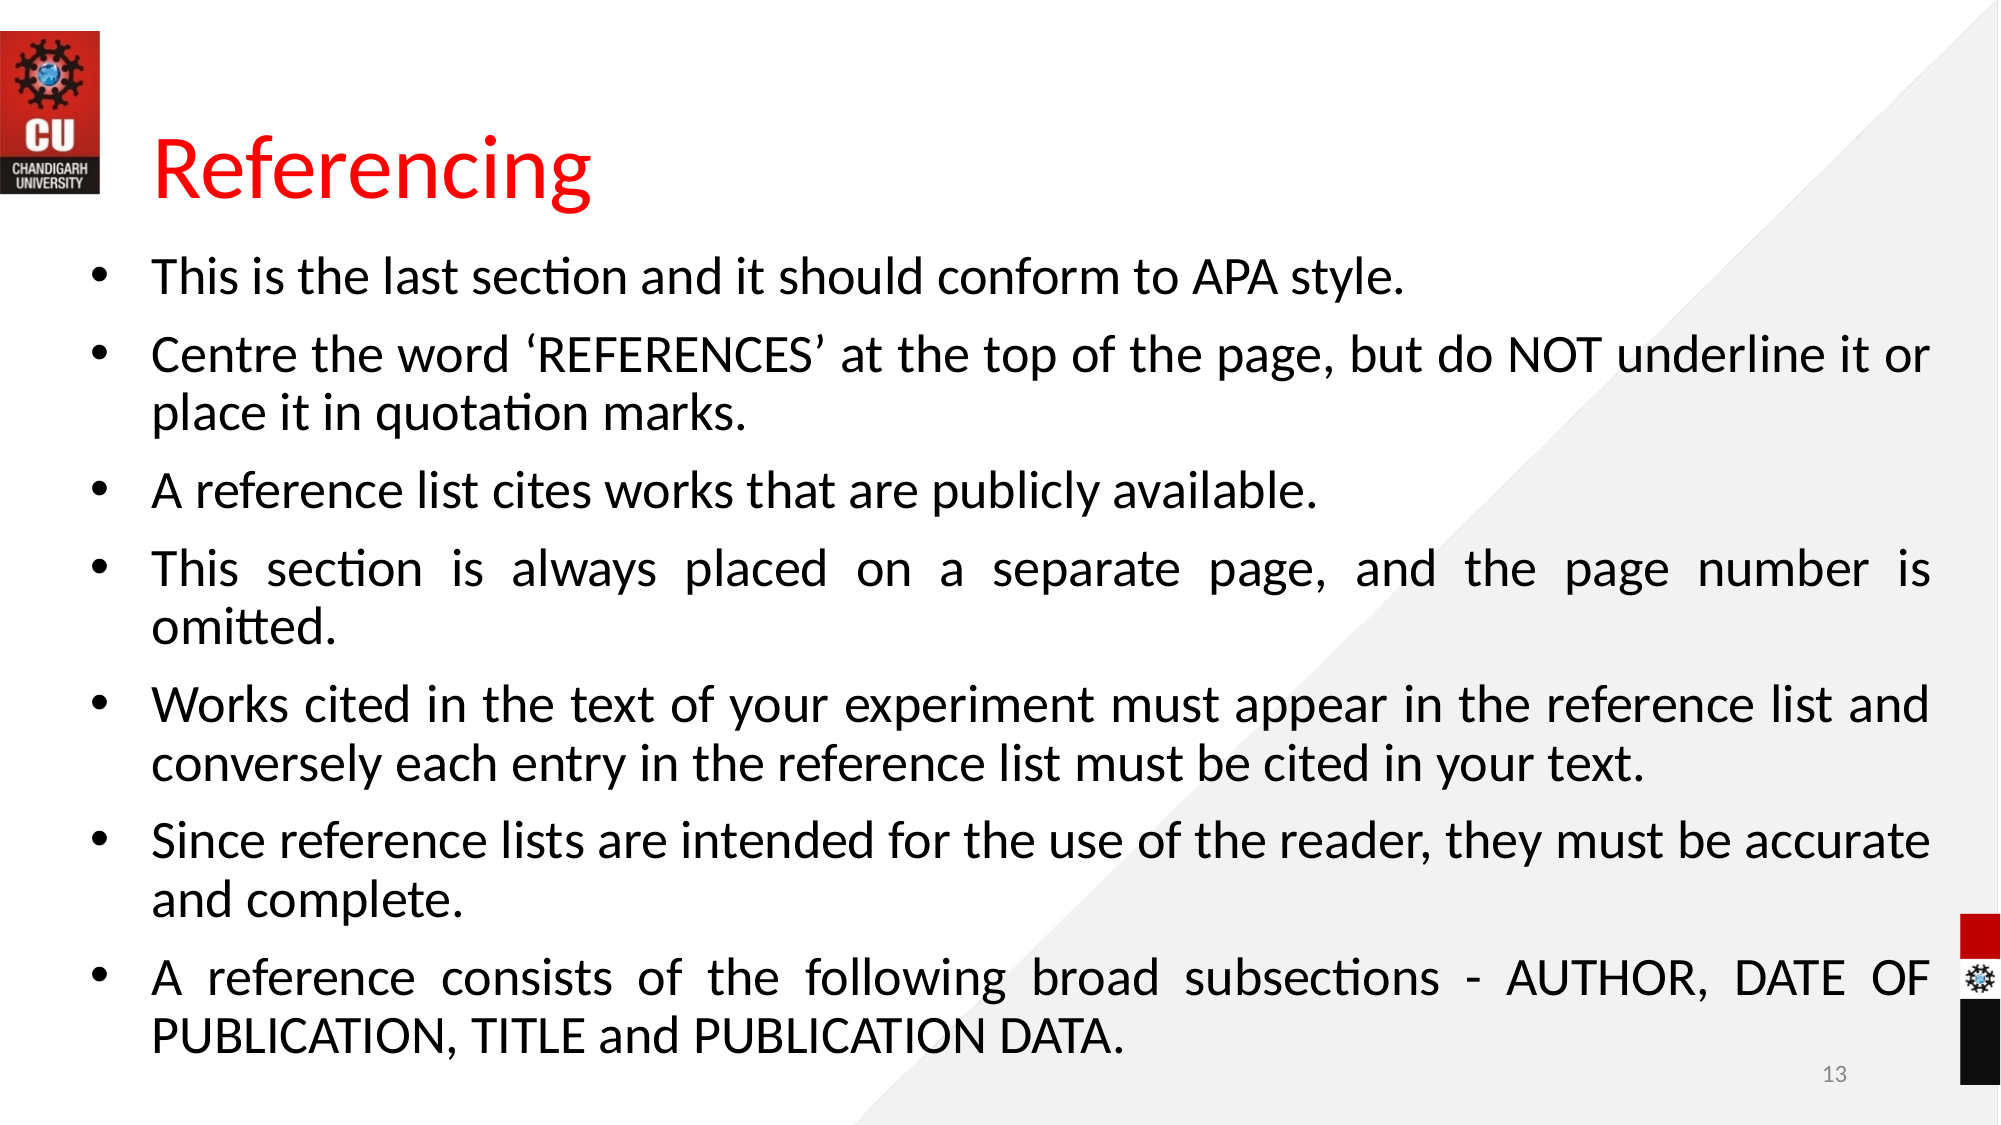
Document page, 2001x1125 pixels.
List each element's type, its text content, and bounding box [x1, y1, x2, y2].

title Referencing [137, 59, 1863, 240]
list This is the last section and it should conform to APA style. Centre the word ‘REFERENCES’ at the top of the page, but do NOT underline it or place it in quotation marks. A reference list cites works that are publicly available. This section is always placed on a separate page, and the page number is omitted. Works cited in the text of your experiment must appear in the reference list and conversely each entry in the reference list must be cited in your text. Since reference lists are intended for the use of the reader, they must be accurate and complete. A reference consists of the following broad subsections - AUTHOR, DATE OF PUBLICATION, TITLE and PUBLICATION DATA. [61, 240, 1948, 1073]
picture [0, 0, 2001, 1125]
slide_number 13 [1412, 1042, 1863, 1103]
